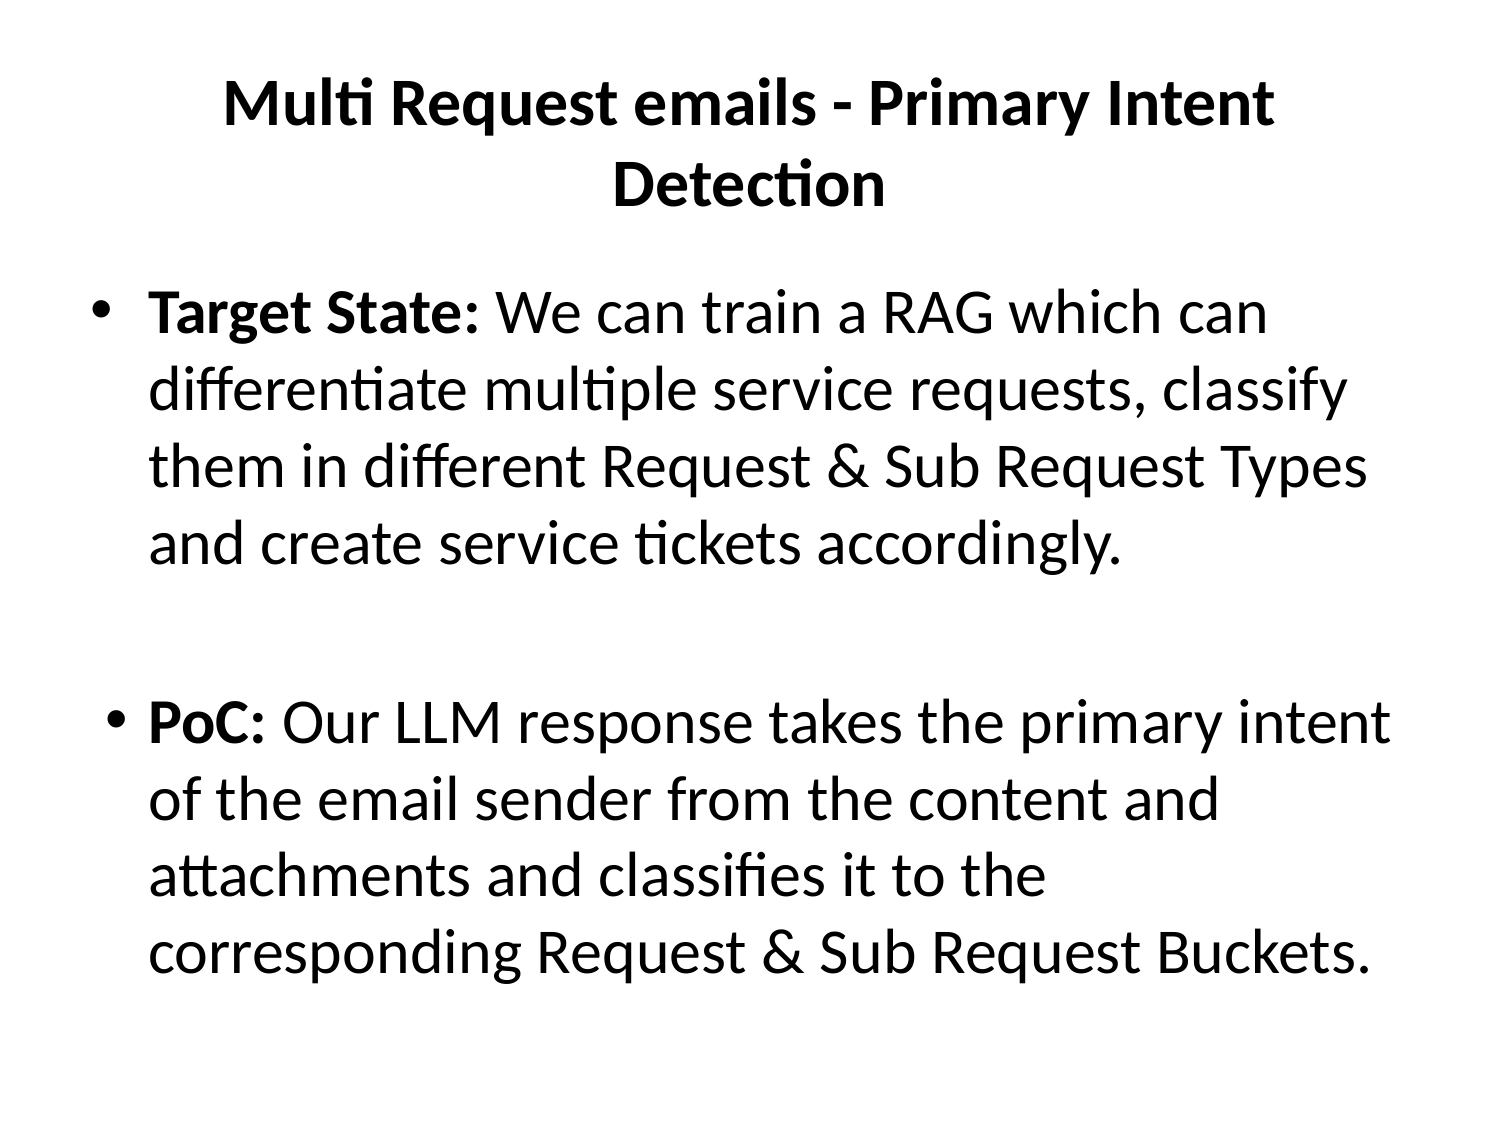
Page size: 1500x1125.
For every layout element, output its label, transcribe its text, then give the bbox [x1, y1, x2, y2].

list Target State: We can train a RAG which can differentiate multiple service requests, classify them in different Request & Sub Request Types and create service tickets accordingly. PoC: Our LLM response takes the primary intent of the email sender from the content and attachments and classifies it to the corresponding Request & Sub Request Buckets. [75, 262, 1425, 1005]
title Multi Request emails - Primary Intent Detection [75, 45, 1425, 233]
